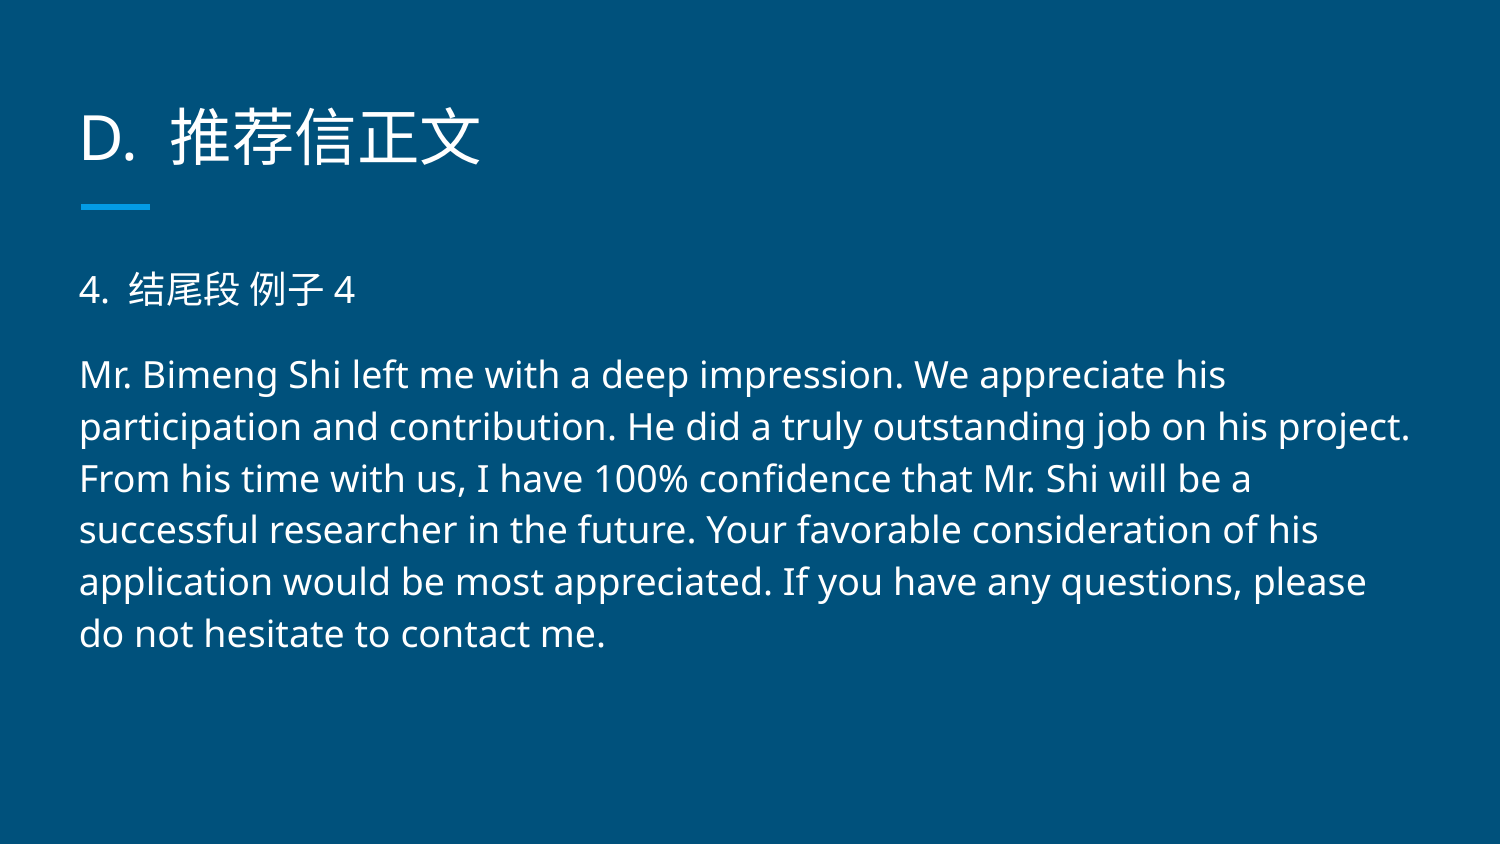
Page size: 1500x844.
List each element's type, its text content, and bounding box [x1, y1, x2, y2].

list 4. 结尾段 例子4 Mr. Bimeng Shi left me with a deep impression. We appreciate his participation and contribution. He did a truly outstanding job on his project. From his time with us, I have 100% confidence that Mr. Shi will be a successful researcher in the future. Your favorable consideration of his application would be most appreciated. If you have any questions, please do not hesitate to contact me. [63, 244, 1437, 750]
title D. 推荐信正文 [63, 75, 1437, 188]
